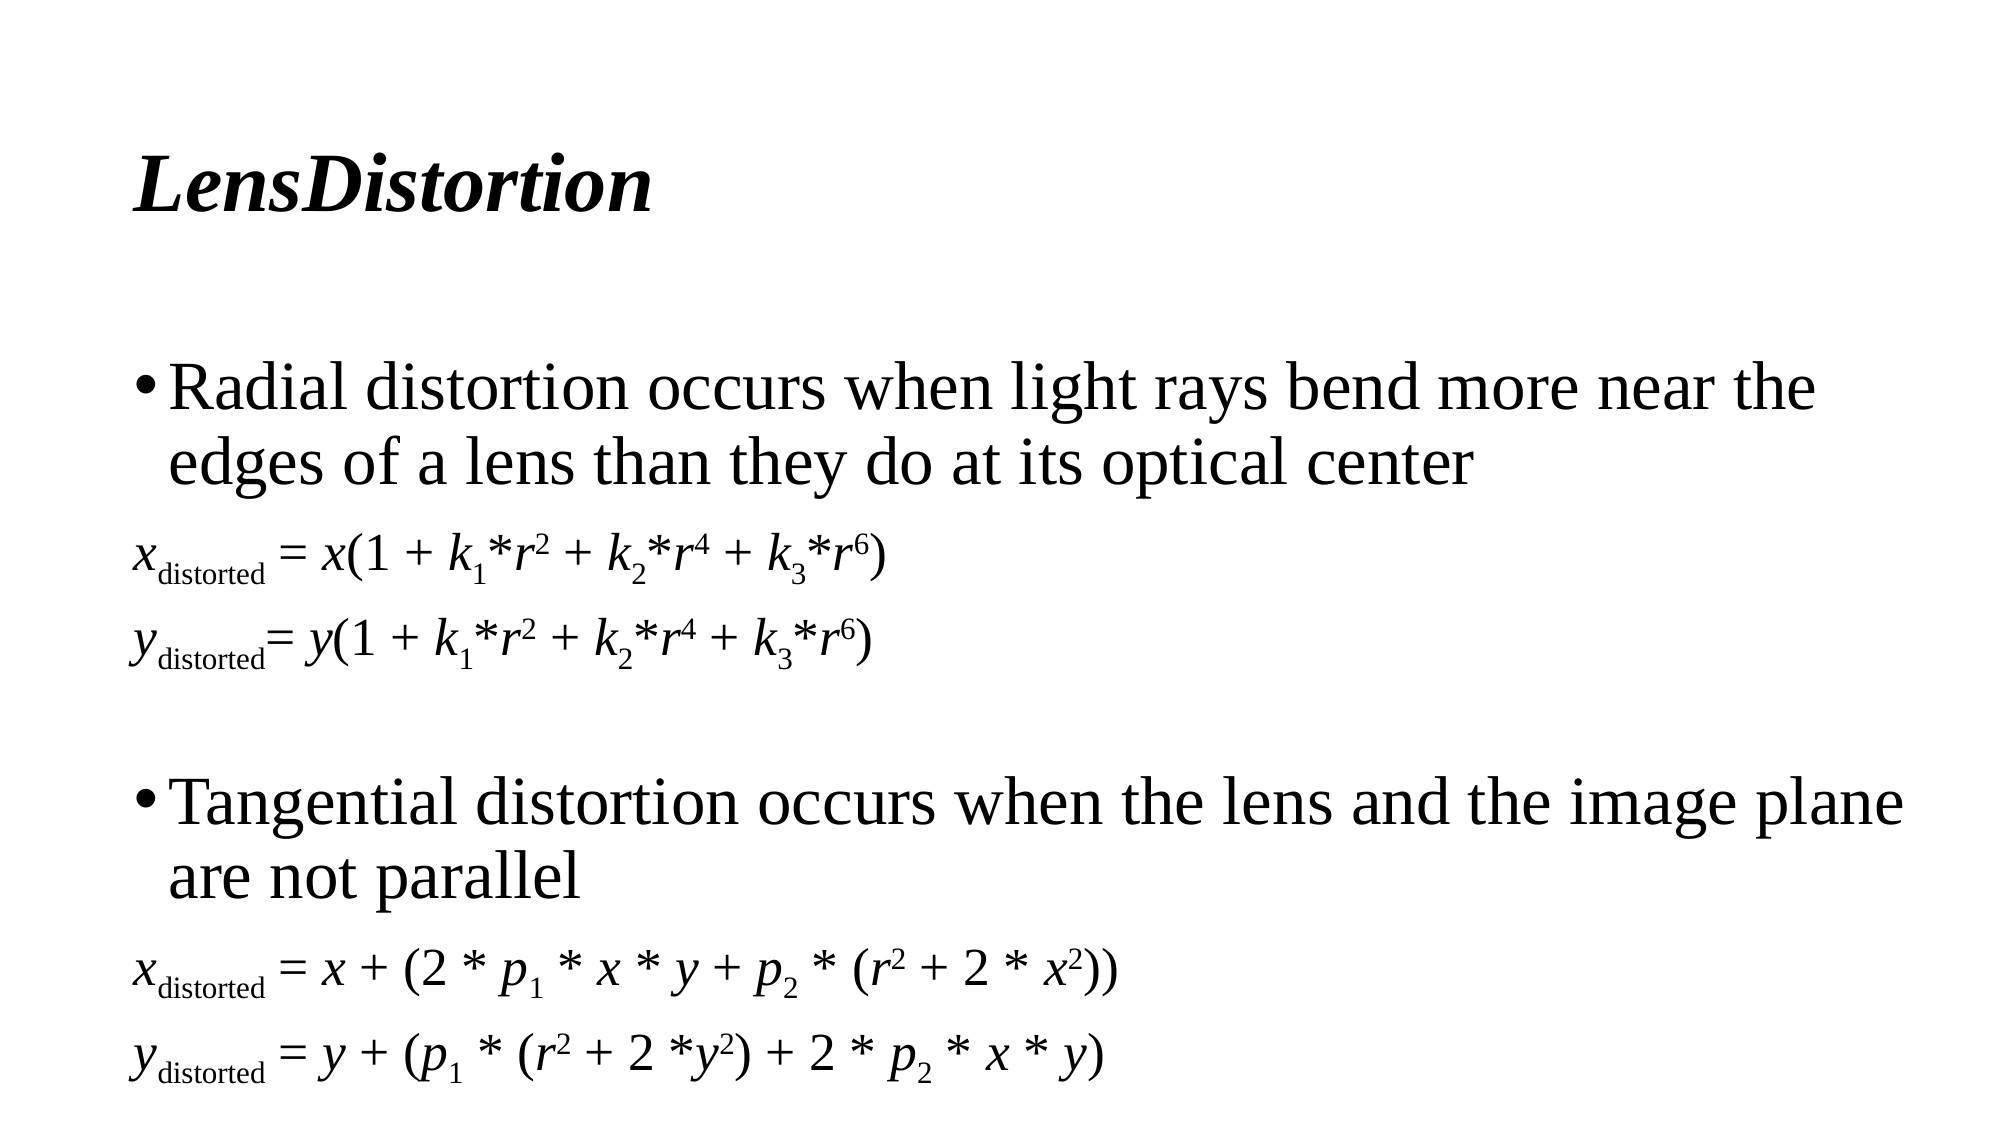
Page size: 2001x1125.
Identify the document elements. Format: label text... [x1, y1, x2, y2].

list LensDistortion Radial distortion occurs when light rays bend more near the edges of a lens than they do at its optical center xdistorted = x(1 + k1*r2 + k2*r4 + k3*r6) ydistorted= y(1 + k1*r2 + k2*r4 + k3*r6) Tangential distortion occurs when the lens and the image plane are not parallel xdistorted = x + (2 * p1 * x * y + p2 * (r2 + 2 * x2)) ydistorted = y + (p1 * (r2 + 2 *y2) + 2 * p2 * x * y) [118, 130, 1923, 1098]
